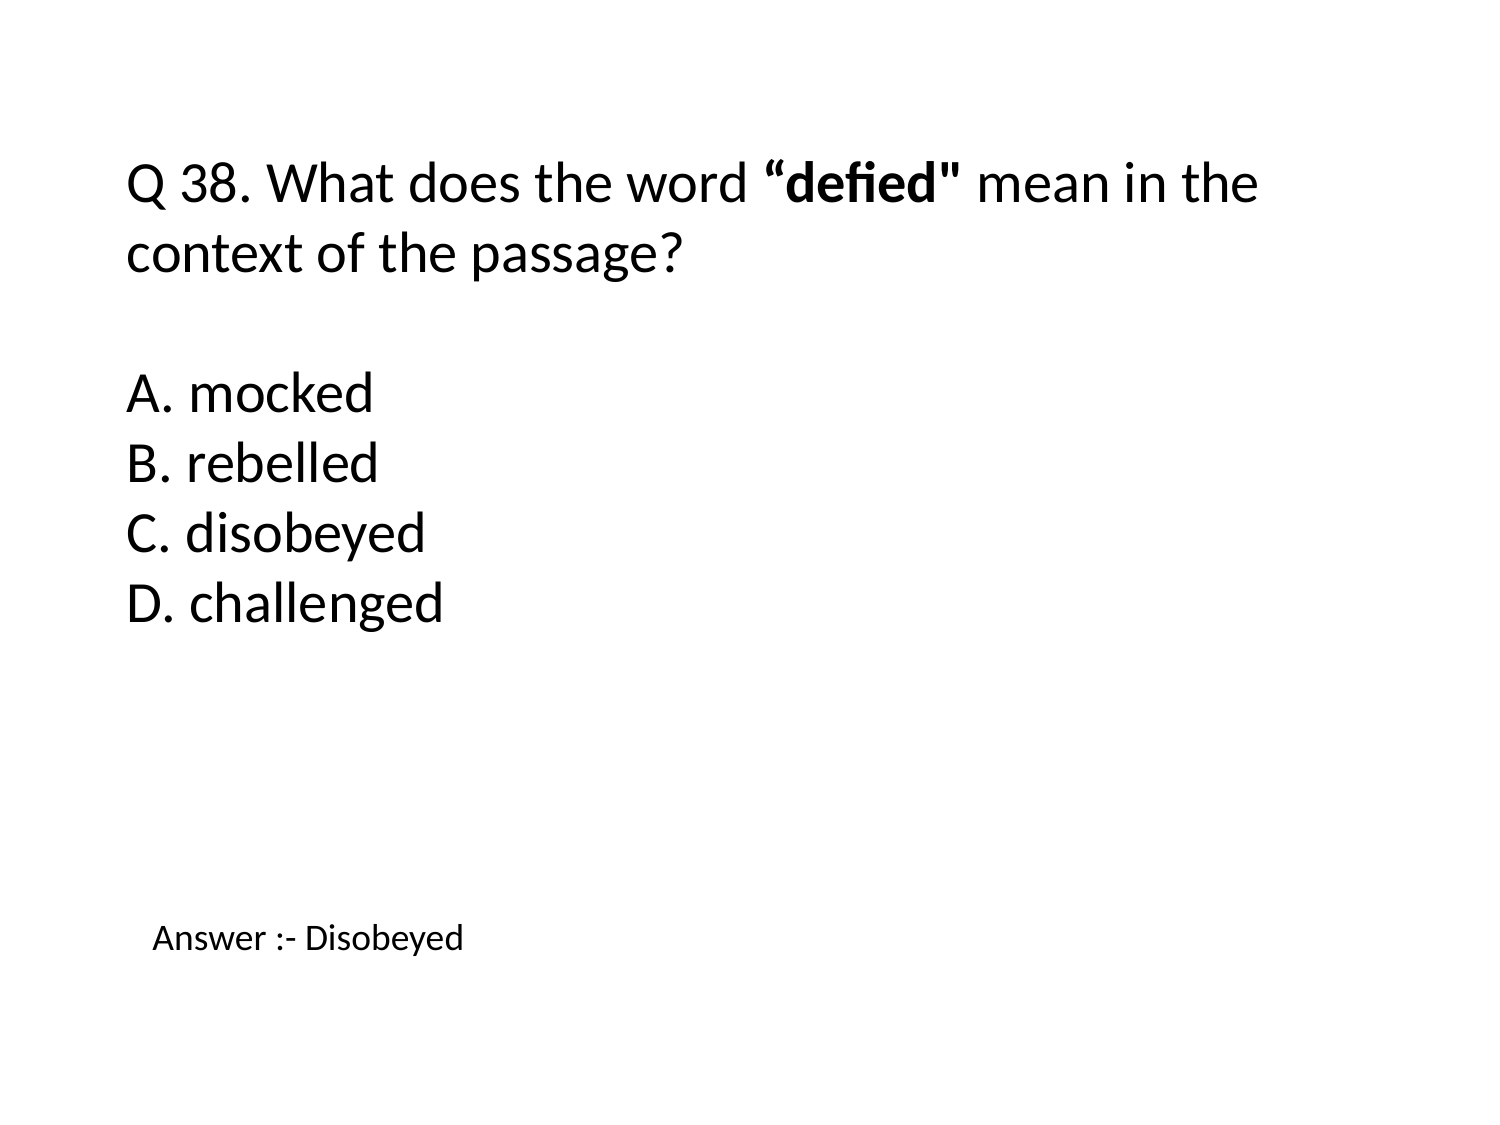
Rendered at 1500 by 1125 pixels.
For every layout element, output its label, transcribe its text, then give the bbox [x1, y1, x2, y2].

text_box Q 38. What does the word “defied" mean in the context of the passage? A. mocked B. rebelled C. disobeyed D. challenged [112, 137, 1388, 712]
text_box Answer :- Disobeyed [137, 905, 480, 965]
